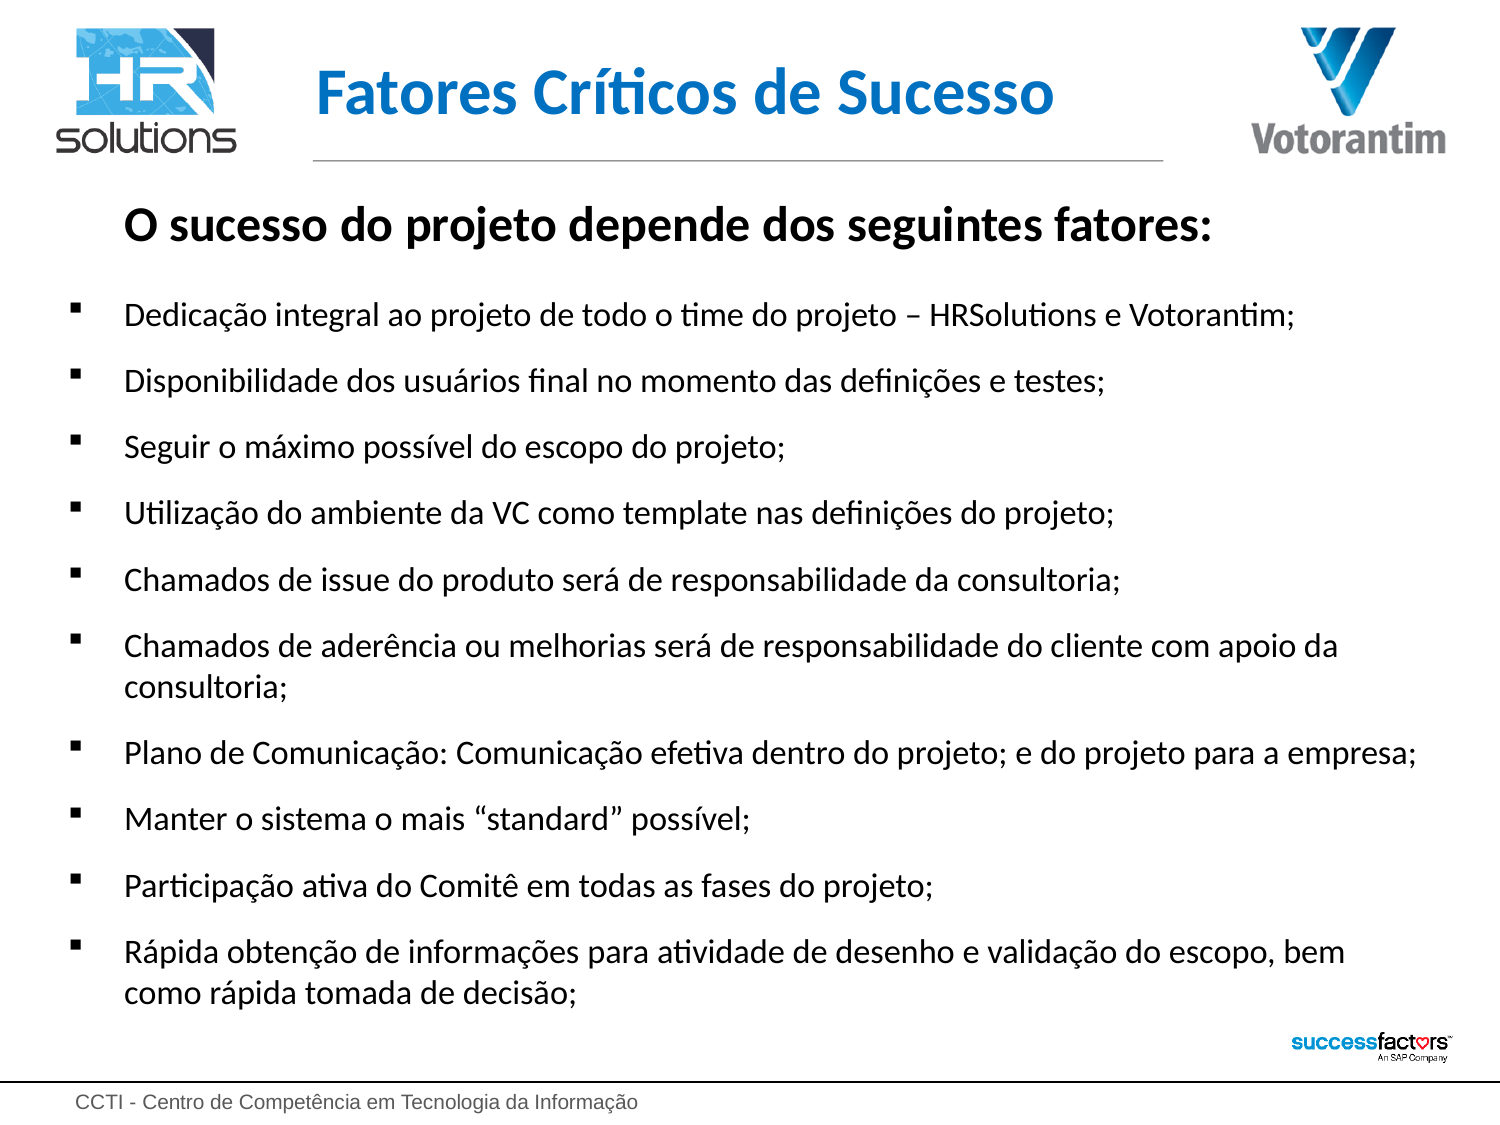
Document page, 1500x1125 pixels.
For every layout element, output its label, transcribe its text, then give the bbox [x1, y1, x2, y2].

picture [53, 20, 240, 155]
list O sucesso do projeto depende dos seguintes fatores: Dedicação integral ao projeto de todo o time do projeto – HRSolutions e Votorantim; Disponibilidade dos usuários final no momento das definições e testes; Seguir o máximo possível do escopo do projeto; Utilização do ambiente da VC como template nas definições do projeto; Chamados de issue do produto será de responsabilidade da consultoria; Chamados de aderência ou melhorias será de responsabilidade do cliente com apoio da consultoria; Plano de Comunicação: Comunicação efetiva dentro do projeto; e do projeto para a empresa; Manter o sistema o mais “standard” possível; Participação ativa do Comitê em todas as fases do projeto; Rápida obtenção de informações para atividade de desenho e validação do escopo, bem como rápida tomada de decisão; [53, 184, 1442, 1071]
title Fatores Críticos de Sucesso [301, 23, 1227, 154]
picture [1281, 1019, 1463, 1075]
picture [1249, 24, 1447, 155]
